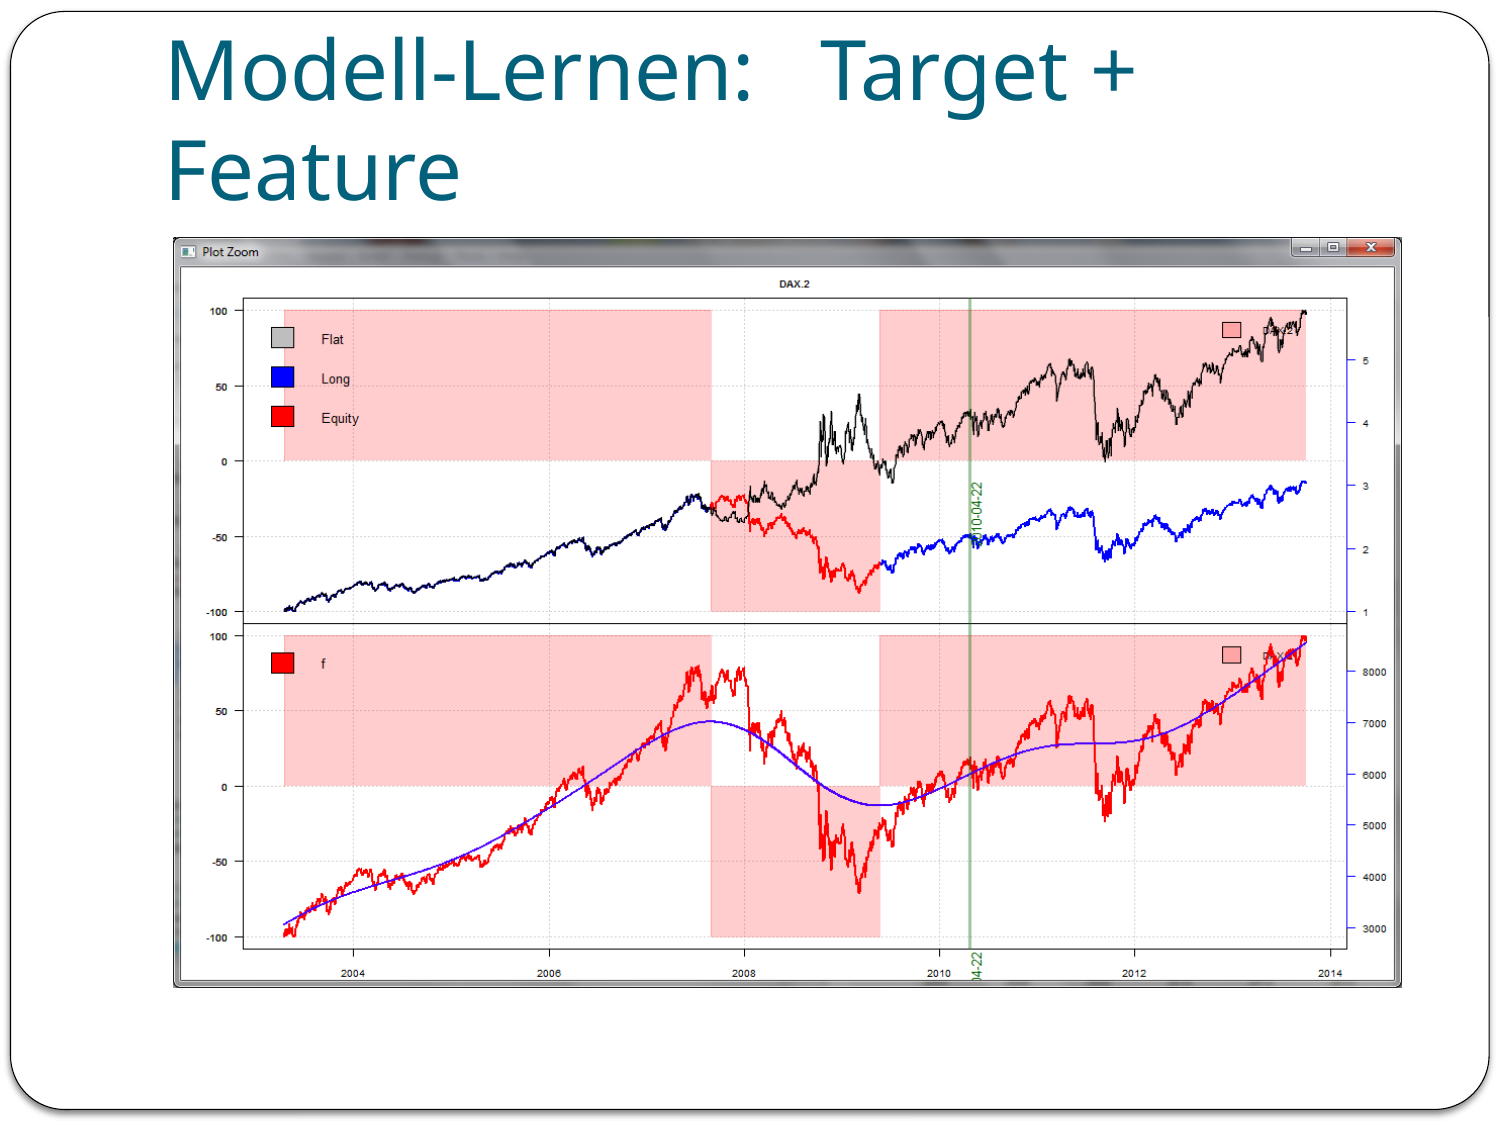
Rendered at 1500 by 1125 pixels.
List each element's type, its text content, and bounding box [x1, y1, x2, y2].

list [173, 237, 1402, 988]
title Modell-Lernen: Target + Feature [150, 45, 1425, 233]
